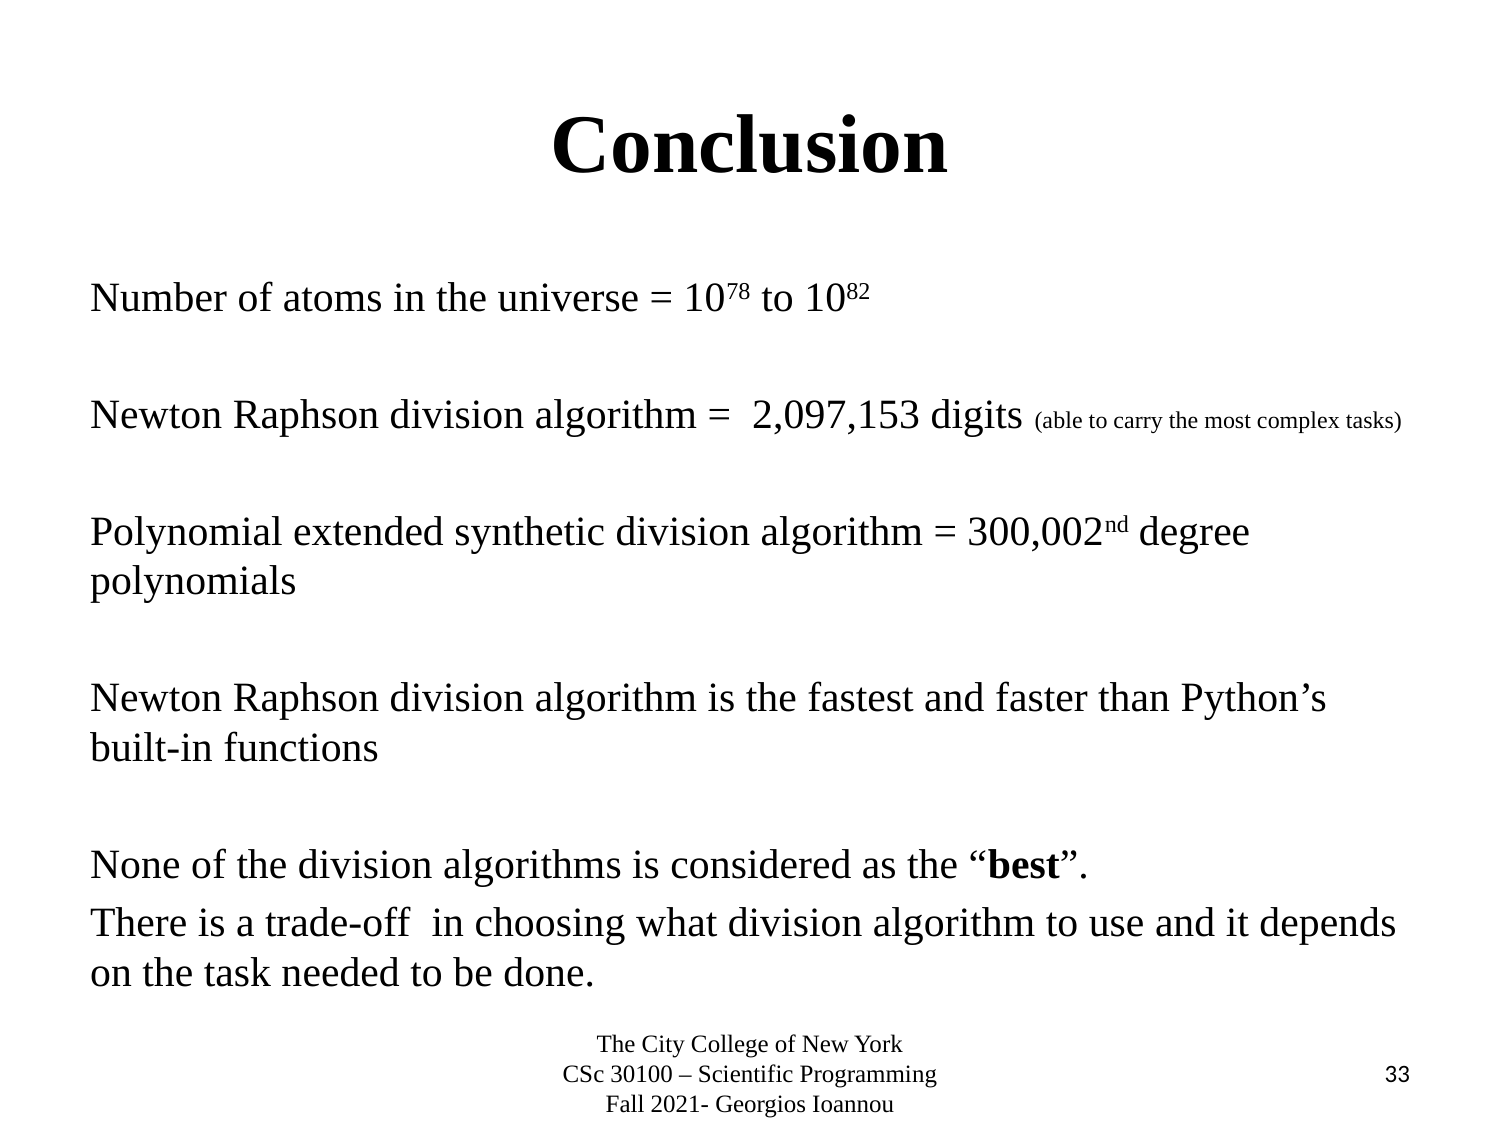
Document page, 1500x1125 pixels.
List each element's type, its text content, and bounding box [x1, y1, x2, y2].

title Conclusion [75, 45, 1425, 233]
list Number of atoms in the universe = 1078 to 1082 Newton Raphson division algorithm = 2,097,153 digits (able to carry the most complex tasks) Polynomial extended synthetic division algorithm = 300,002nd degree polynomials Newton Raphson division algorithm is the fastest and faster than Python’s built-in functions None of the division algorithms is considered as the “best”. There is a trade-off in choosing what division algorithm to use and it depends on the task needed to be done. [75, 262, 1425, 1005]
slide_number 33 [1074, 1042, 1425, 1103]
footer The City College of New York CSc 30100 – Scientific Programming Fall 2021- Georgios Ioannou [512, 1042, 988, 1103]
